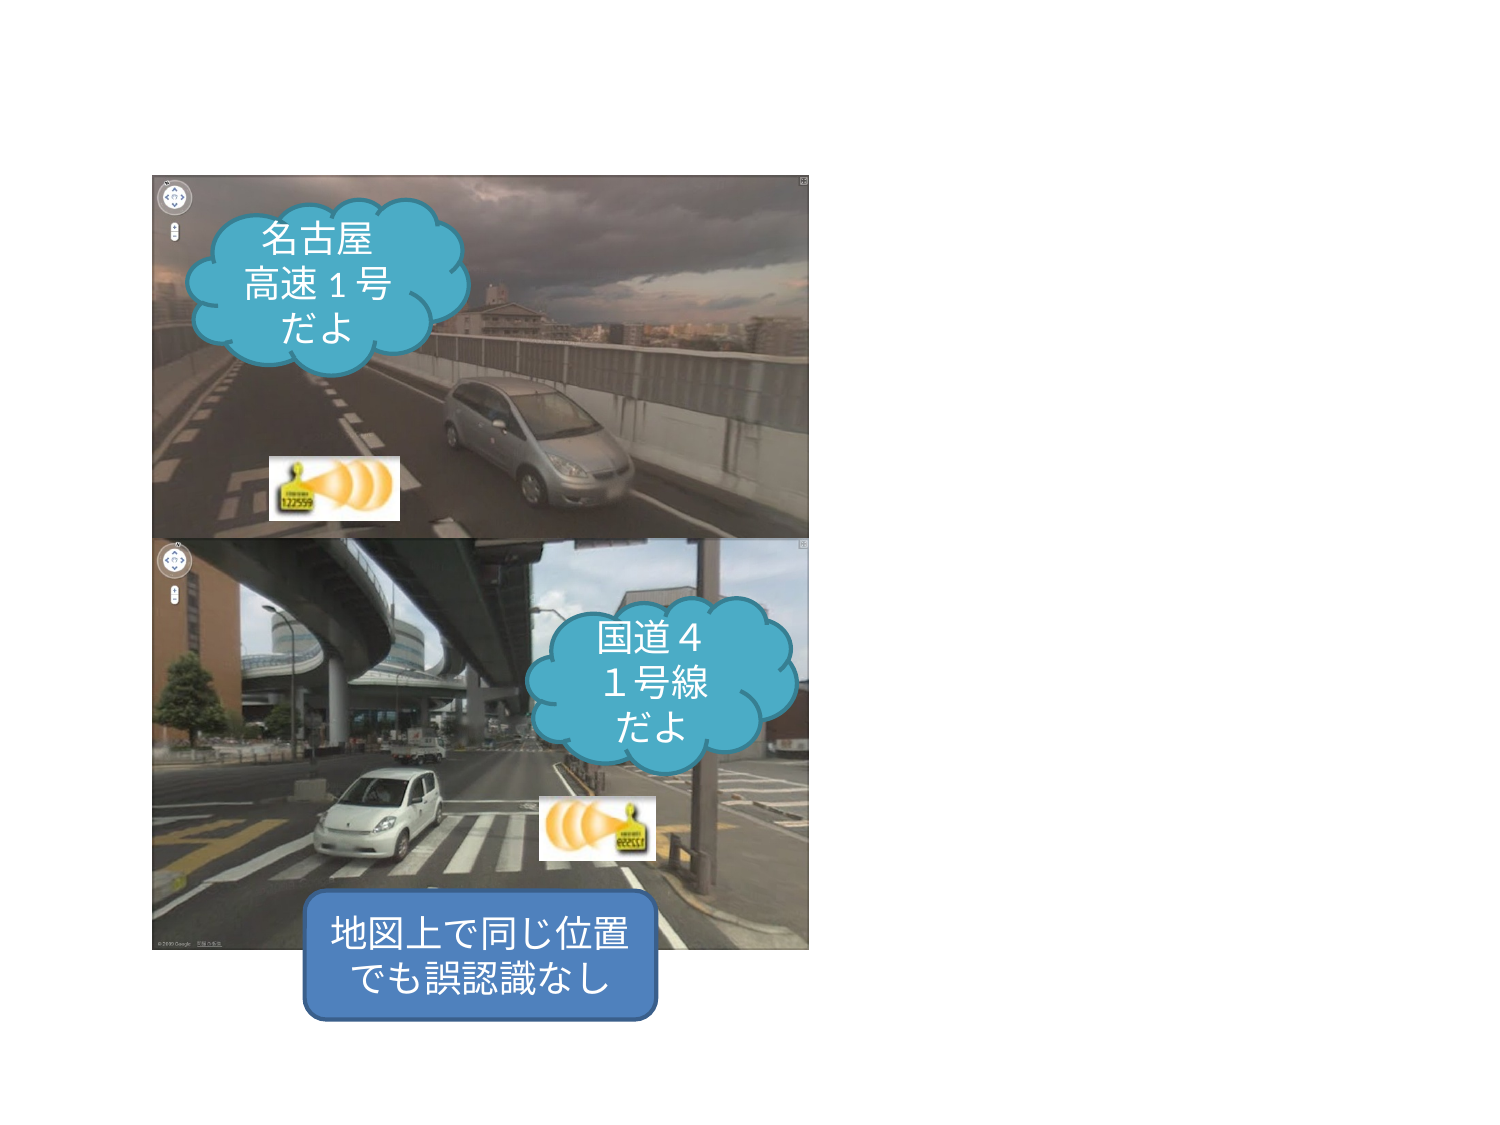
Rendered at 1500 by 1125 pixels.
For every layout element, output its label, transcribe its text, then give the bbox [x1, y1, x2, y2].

text_box 地図上で同じ位置でも誤認識なし [302, 958, 659, 1022]
picture [152, 175, 809, 950]
